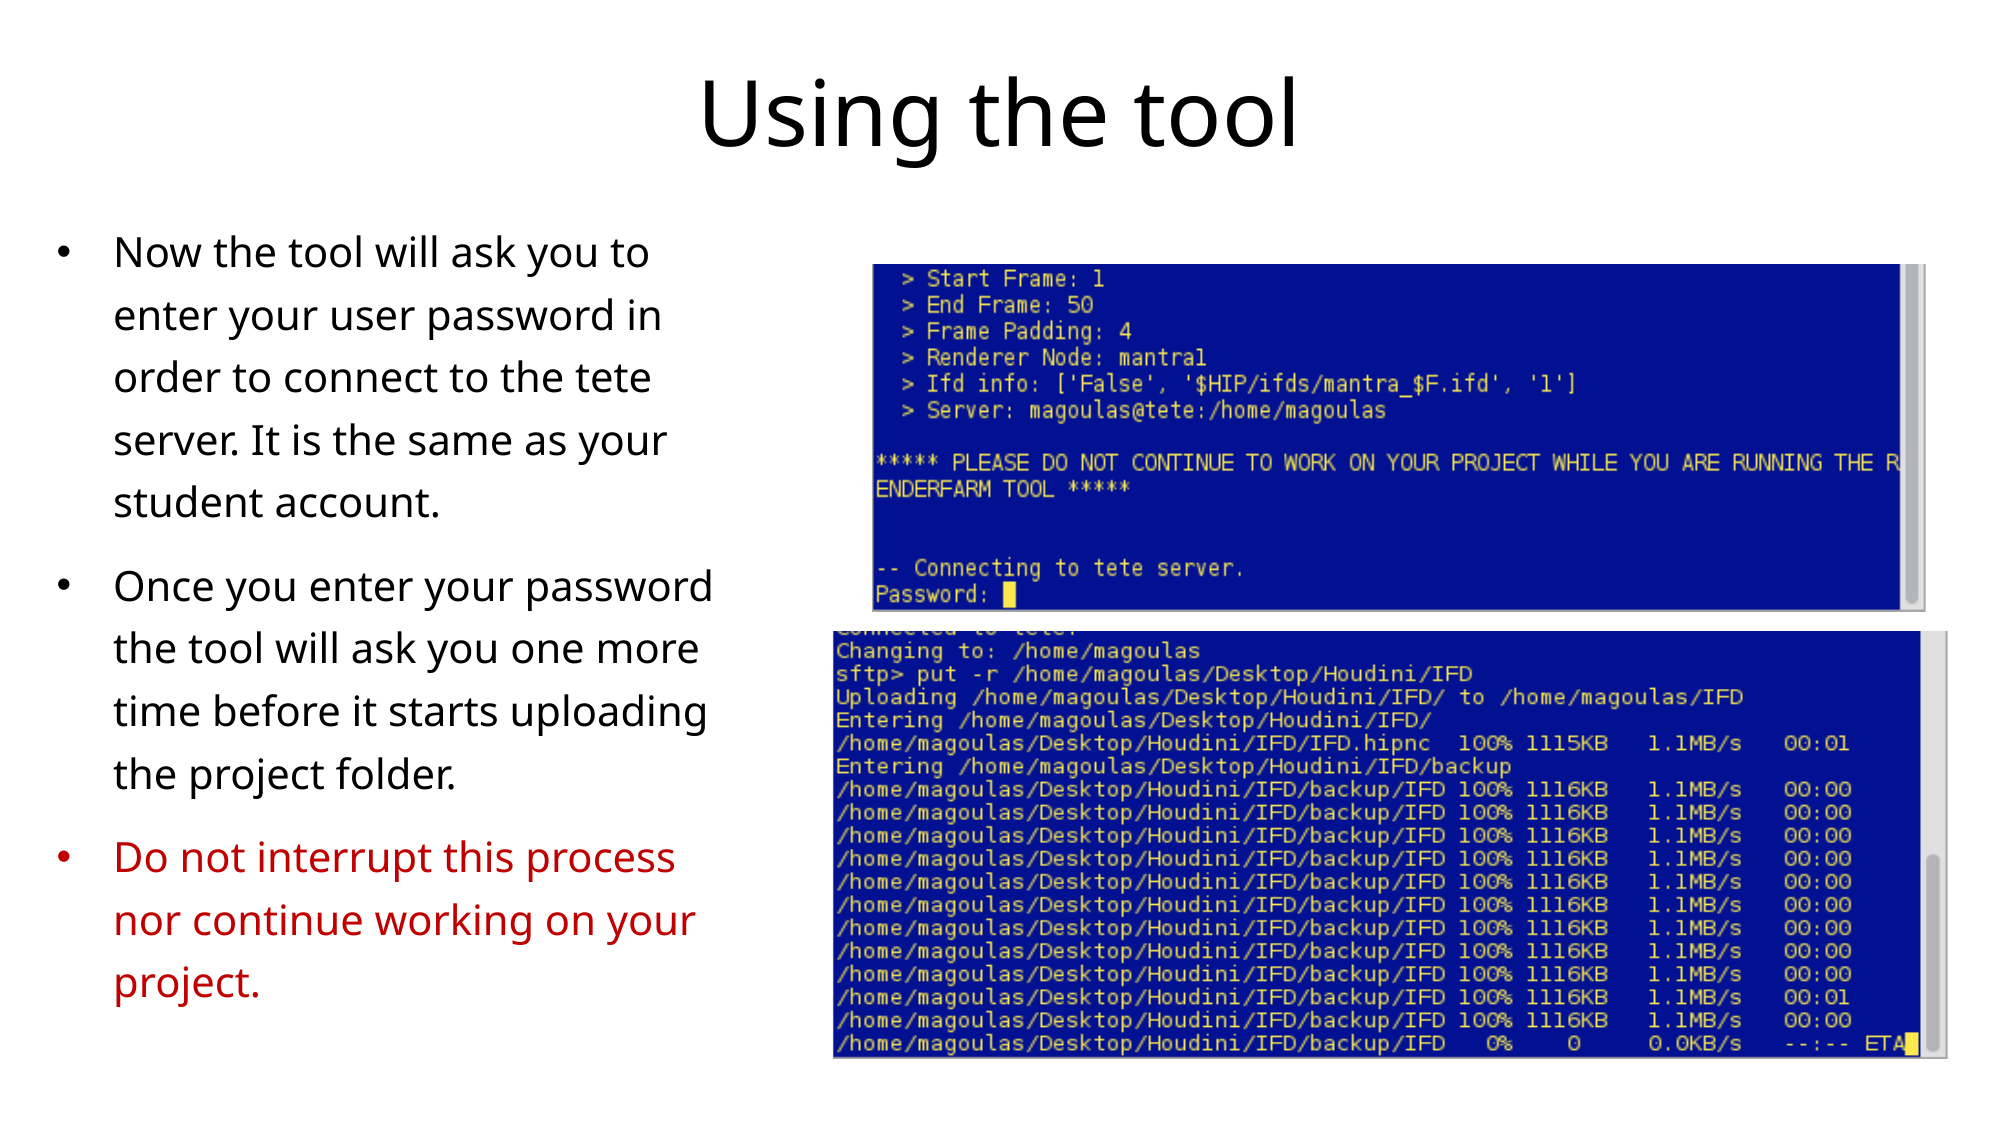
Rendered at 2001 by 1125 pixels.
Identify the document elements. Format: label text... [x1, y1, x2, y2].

picture [832, 264, 1948, 1063]
list Now the tool will ask you to enter your user password in order to connect to the tete server. It is the same as your student account. Once you enter your password the tool will ask you one more time before it starts uploading the project folder. Do not interrupt this process nor continue working on your project. [41, 234, 755, 1054]
text_box Using the tool [0, 0, 2000, 234]
